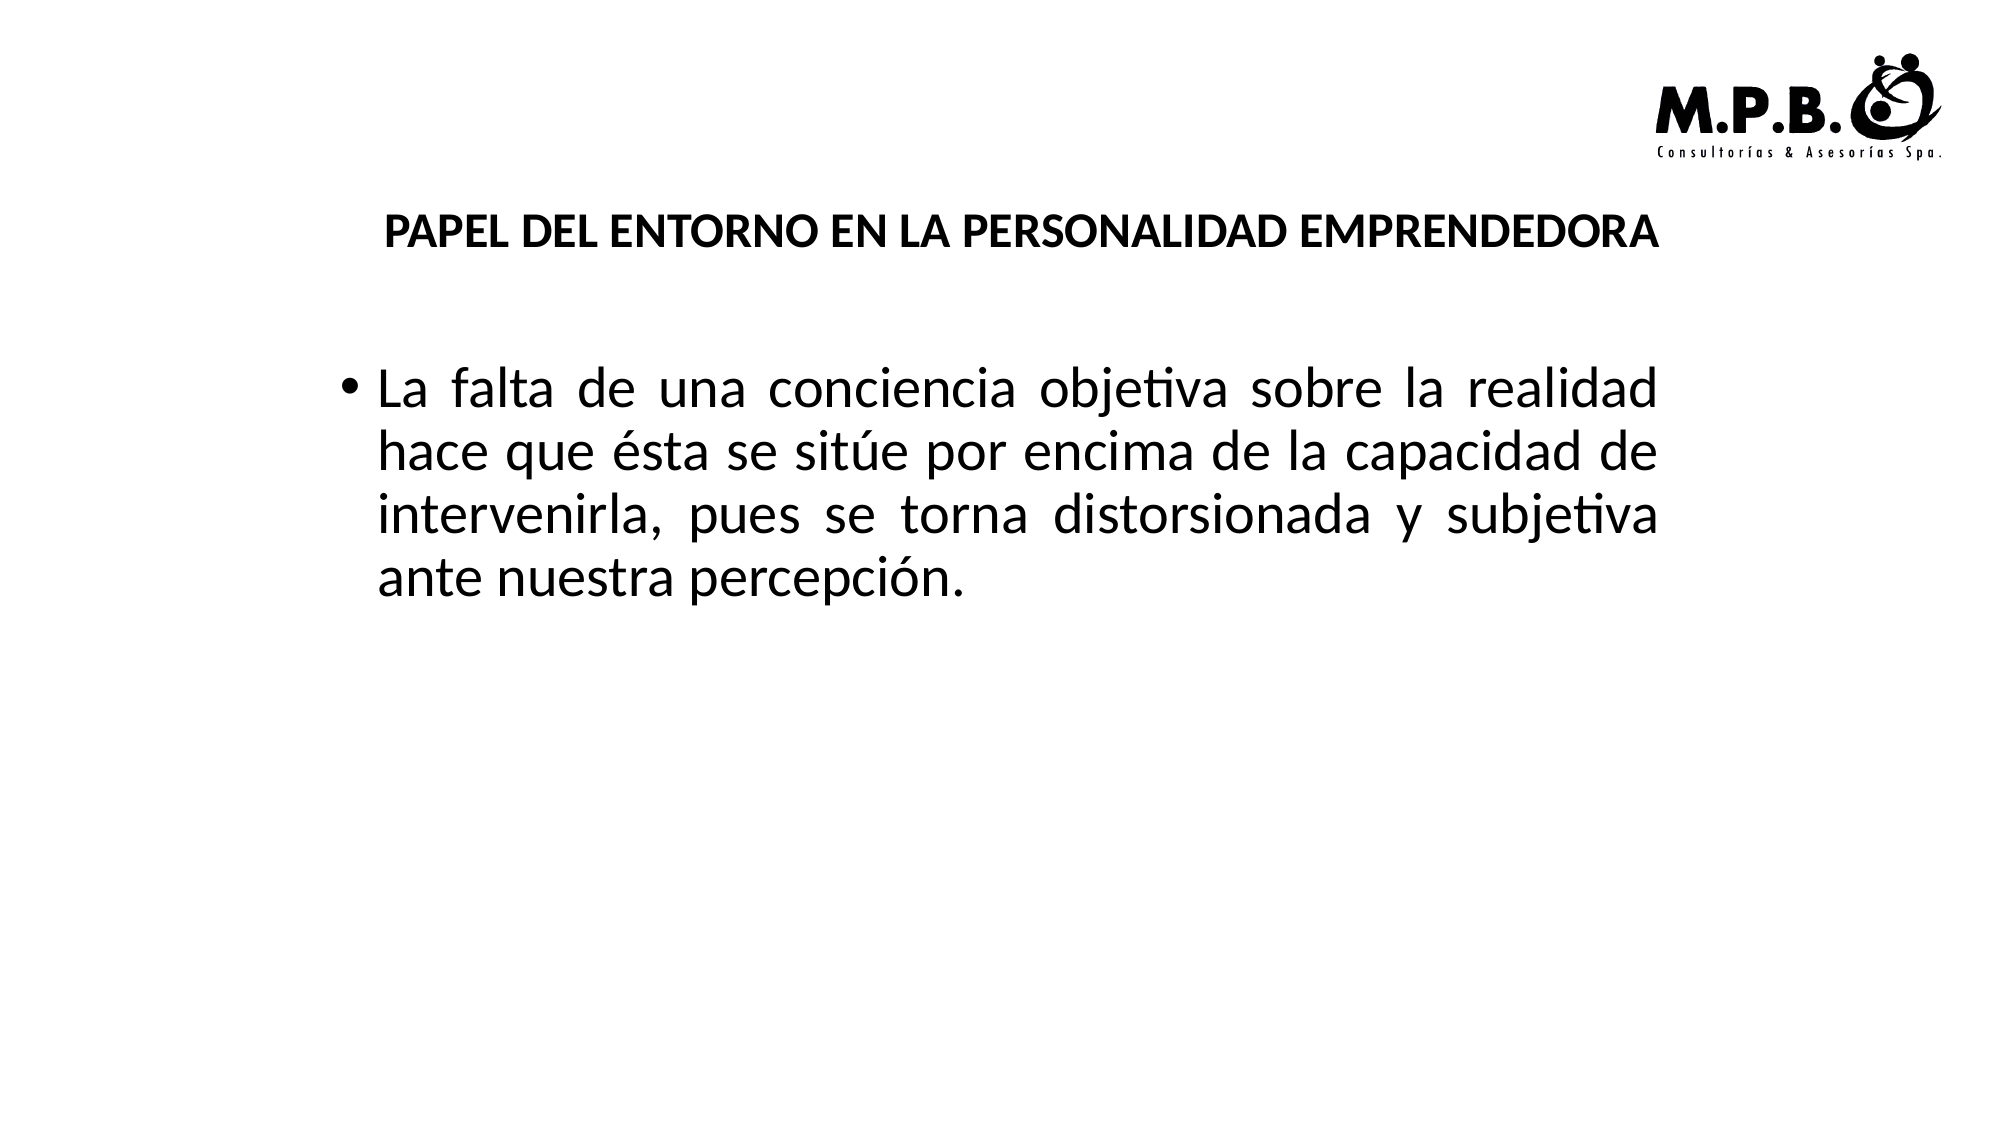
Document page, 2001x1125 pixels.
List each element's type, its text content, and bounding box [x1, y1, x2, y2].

picture [1649, 0, 1964, 221]
title PAPEL DEL ENTORNO EN LA PERSONALIDAD EMPRENDEDORA [72, 137, 1675, 325]
list La falta de una conciencia objetiva sobre la realidad hace que ésta se sitúe por encima de la capacidad de intervenirla, pues se torna distorsionada y subjetiva ante nuestra percepción. [324, 350, 1675, 998]
